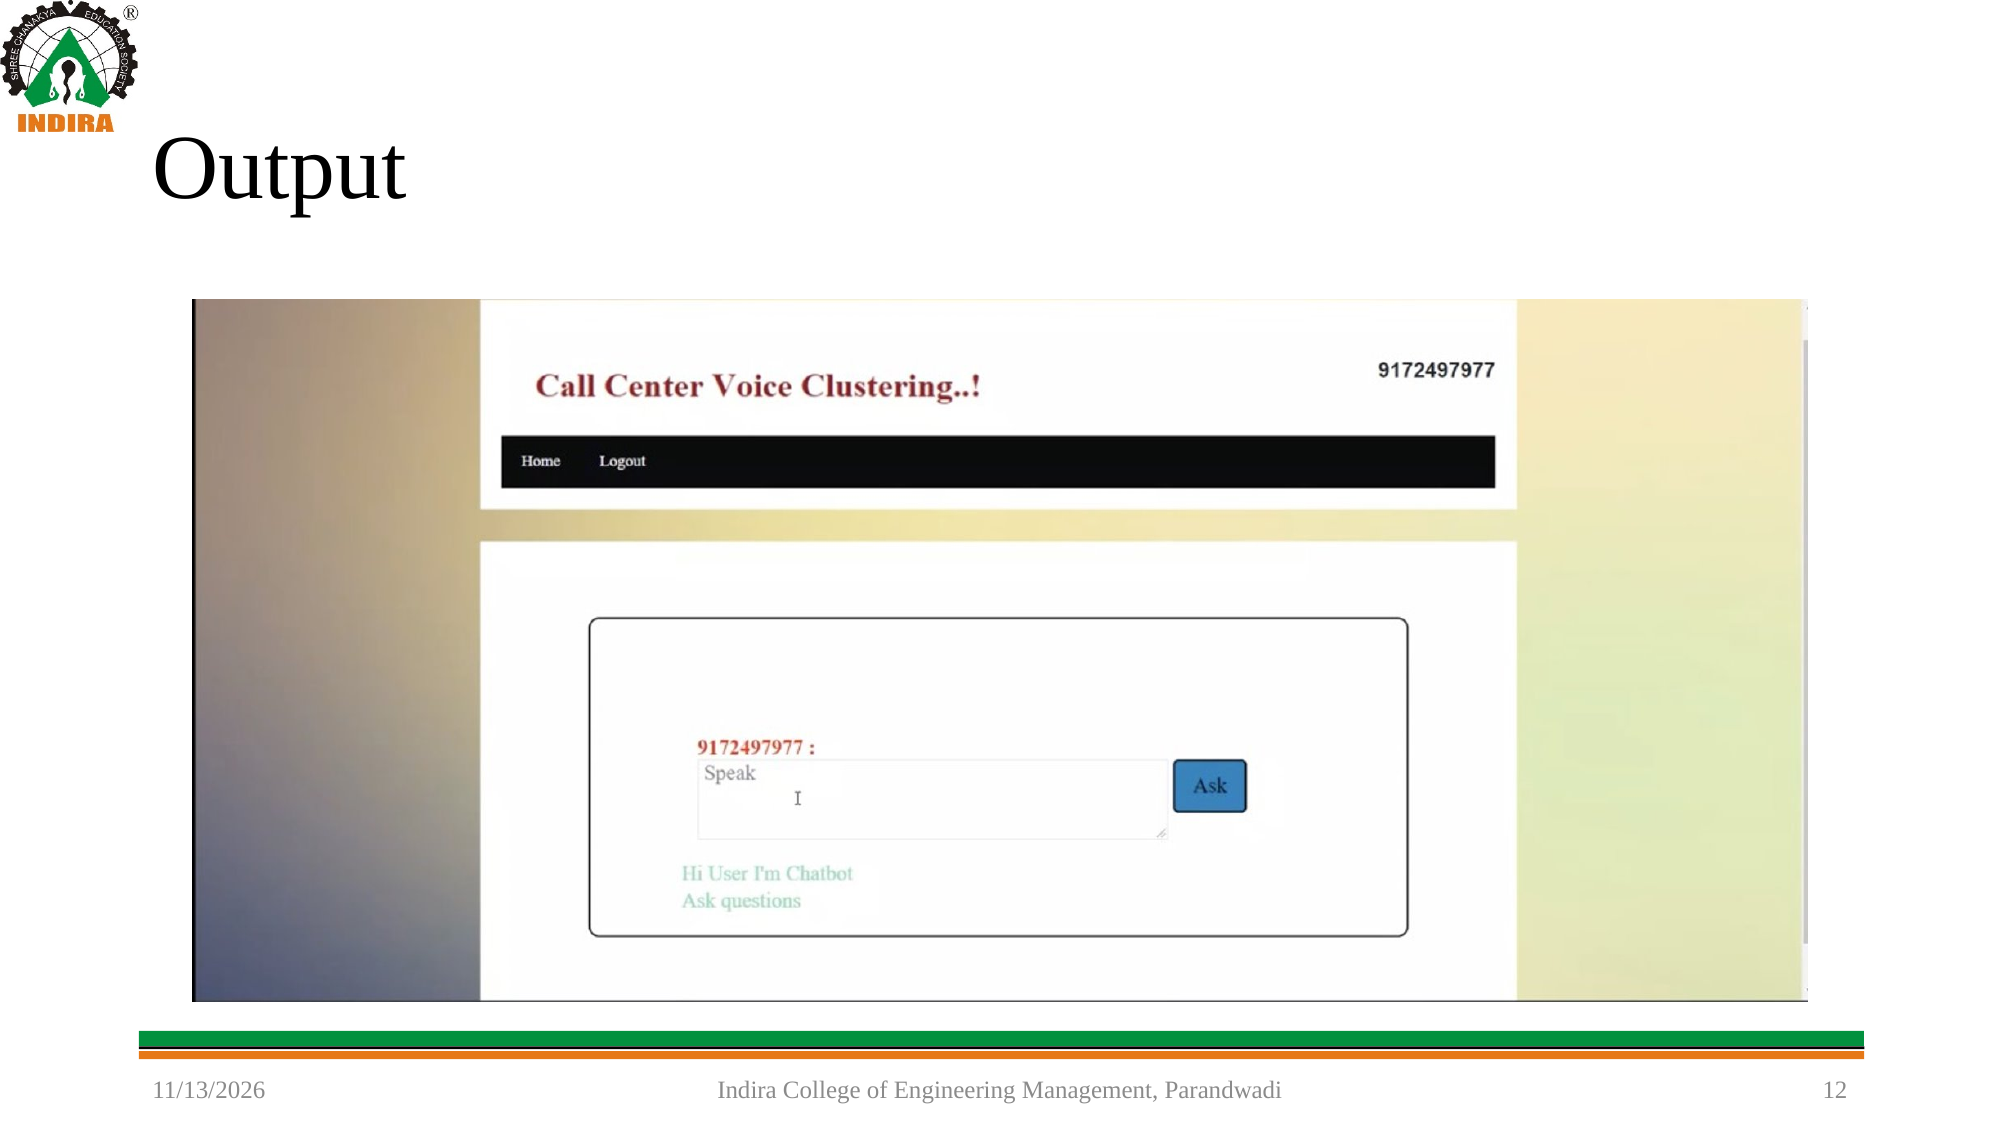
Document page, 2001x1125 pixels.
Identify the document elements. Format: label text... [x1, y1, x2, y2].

picture [0, 0, 139, 132]
slide_number 12 [1412, 1058, 1863, 1119]
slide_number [137, 1058, 588, 1119]
footer Indira College of Engineering Management, Parandwadi [662, 1058, 1338, 1119]
title Output [137, 59, 1863, 278]
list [192, 299, 1808, 1002]
